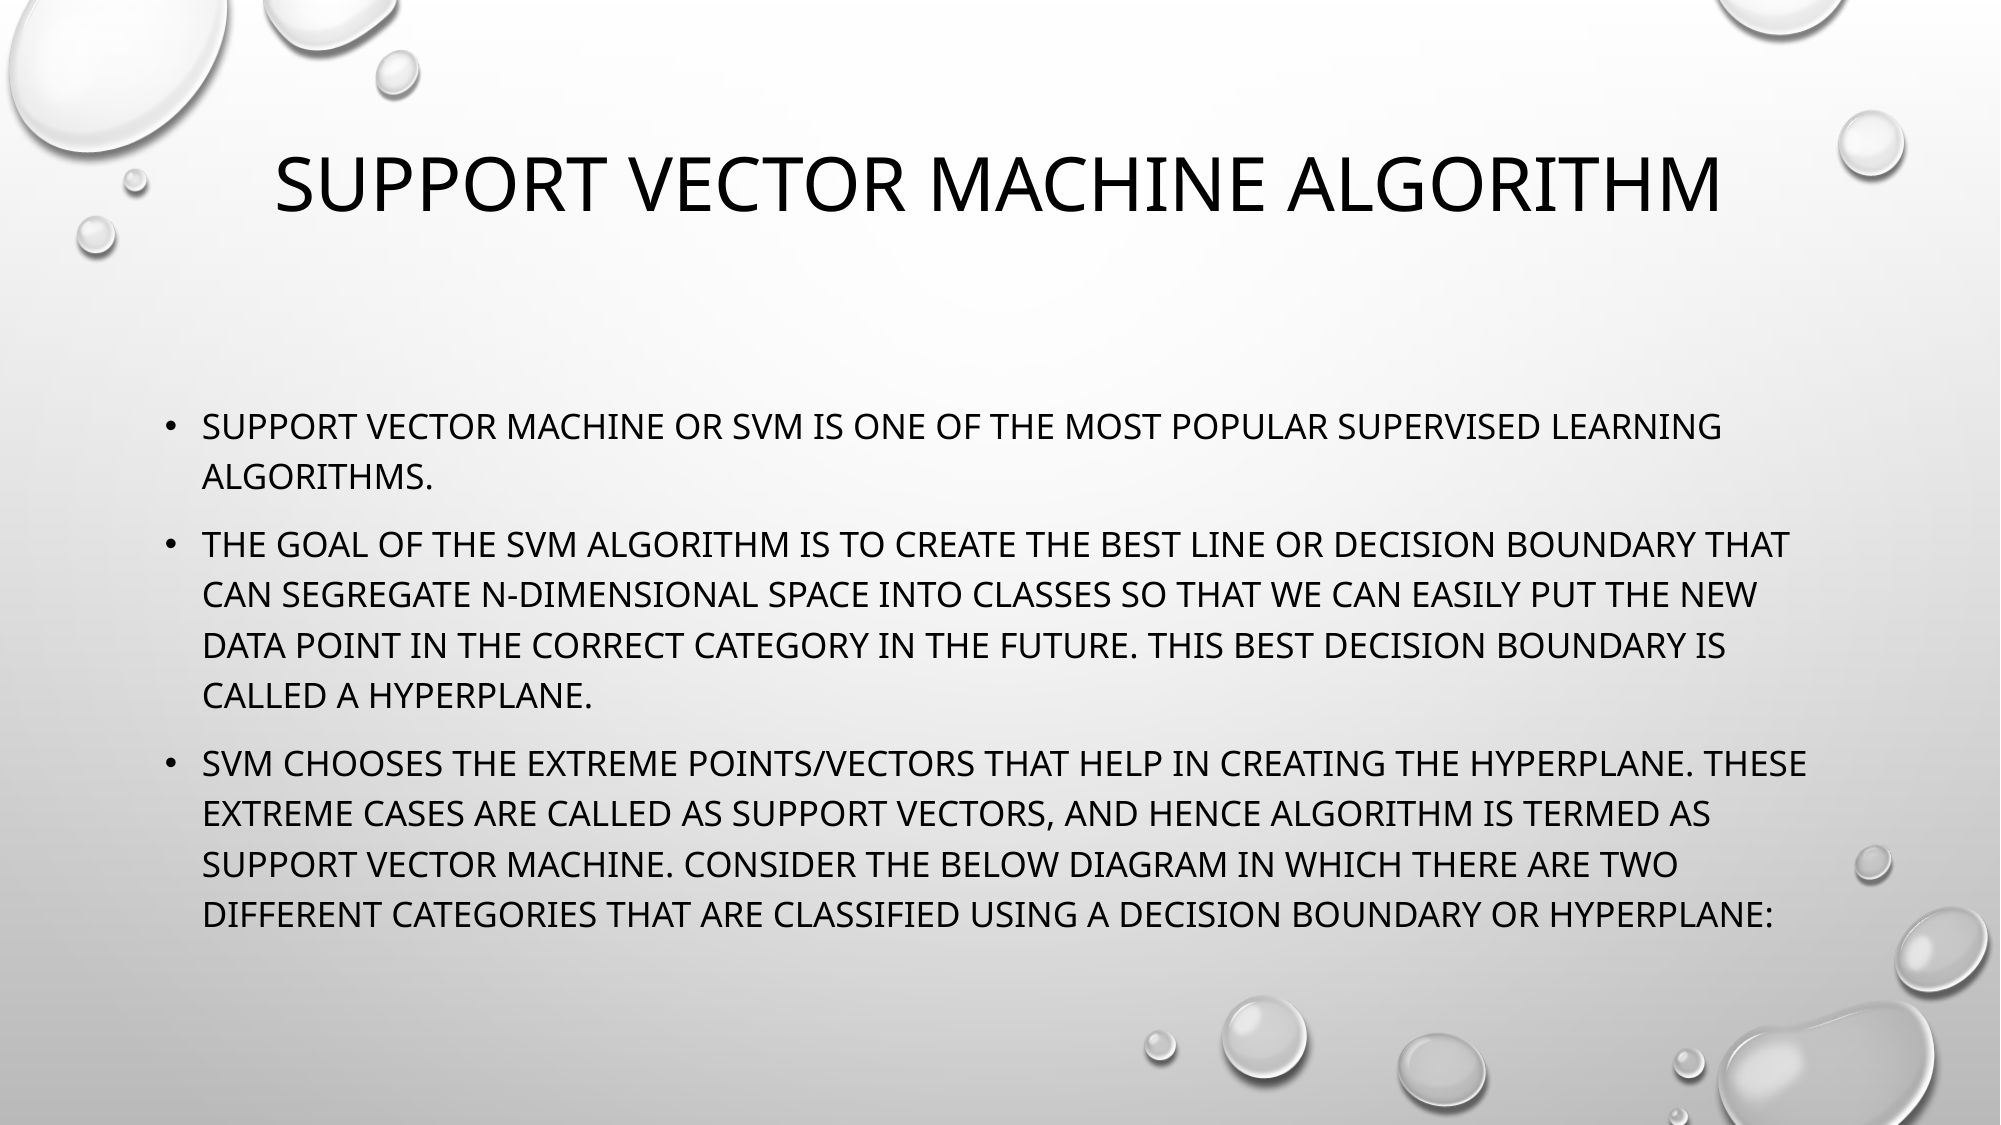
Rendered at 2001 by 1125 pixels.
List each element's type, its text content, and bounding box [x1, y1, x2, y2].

picture [0, 0, 2000, 1125]
list Support Vector Machine or SVM is one of the most popular Supervised Learning algorithms. The goal of the SVM algorithm is to create the best line or decision boundary that can segregate n-dimensional space into classes so that we can easily put the new data point in the correct category in the future. This best decision boundary is called a hyperplane. SVM chooses the extreme points/vectors that help in creating the hyperplane. These extreme cases are called as support vectors, and hence algorithm is termed as Support Vector Machine. Consider the below diagram in which there are two different categories that are classified using a decision boundary or hyperplane: [149, 388, 1850, 950]
title Support Vector Machine Algorithm [149, 101, 1851, 364]
